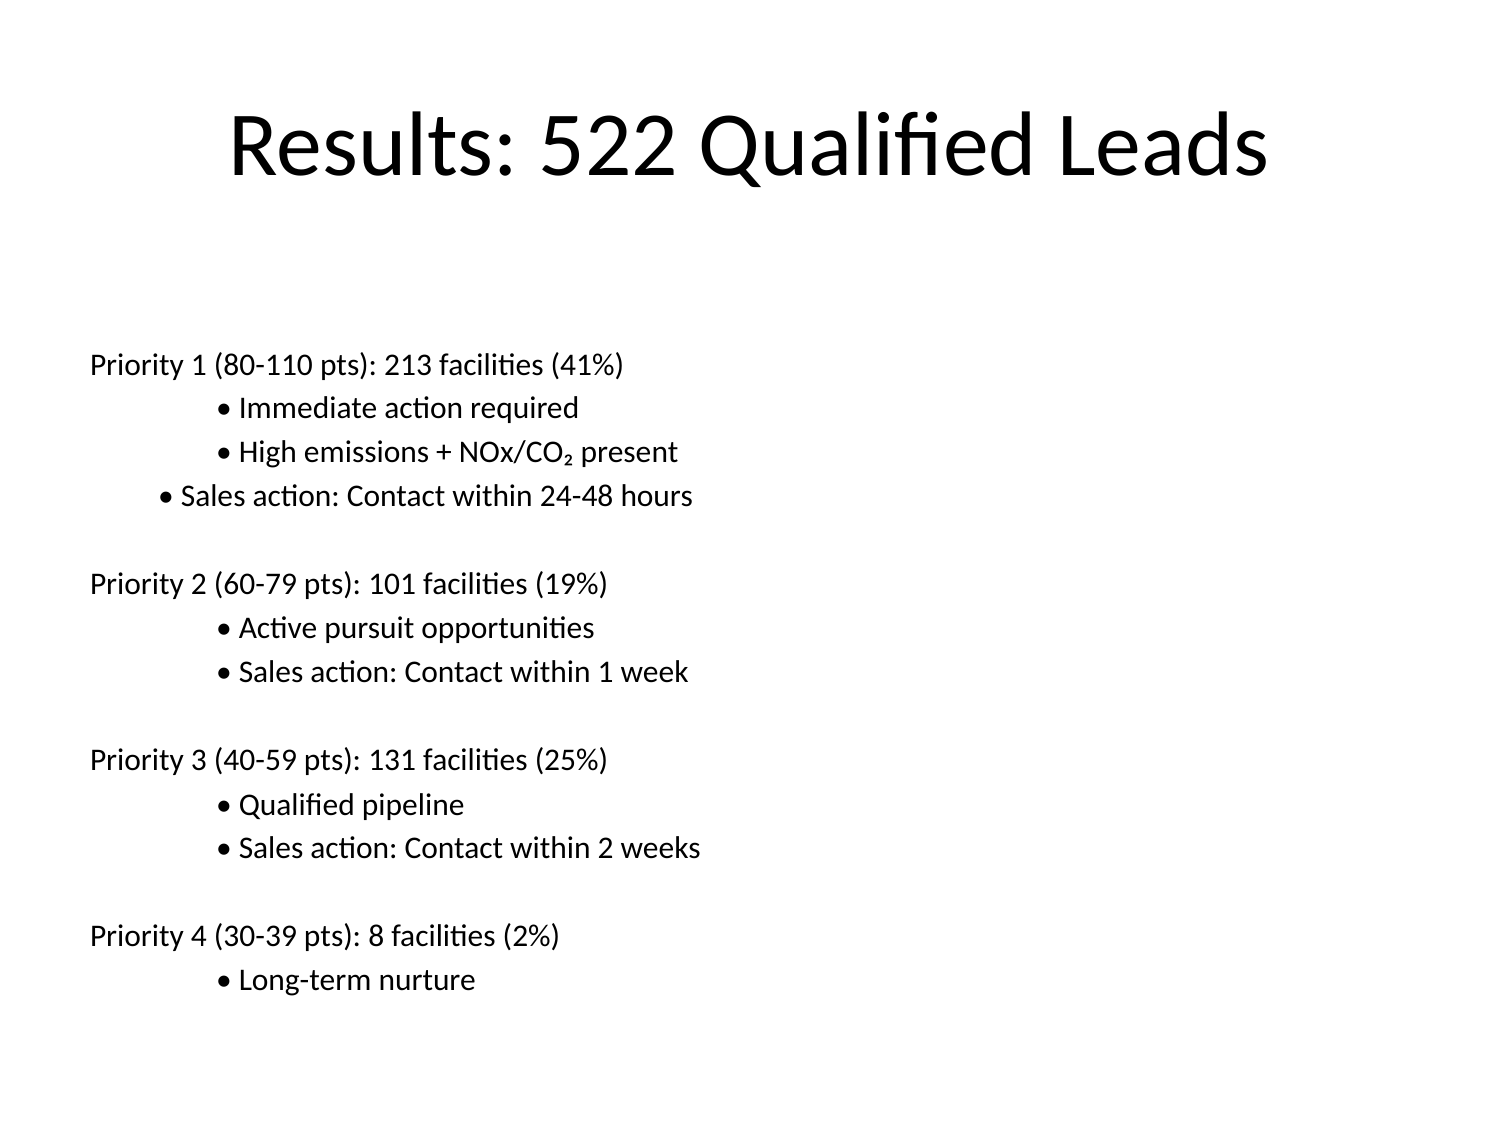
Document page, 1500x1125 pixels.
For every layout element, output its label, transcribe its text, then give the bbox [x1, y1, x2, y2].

title Results: 522 Qualified Leads [75, 45, 1425, 233]
list Priority 1 (80-110 pts): 213 facilities (41%) • Immediate action required • High emissions + NOx/CO₂ present • Sales action: Contact within 24-48 hours Priority 2 (60-79 pts): 101 facilities (19%) • Active pursuit opportunities • Sales action: Contact within 1 week Priority 3 (40-59 pts): 131 facilities (25%) • Qualified pipeline • Sales action: Contact within 2 weeks Priority 4 (30-39 pts): 8 facilities (2%) • Long-term nurture [75, 262, 1425, 1005]
